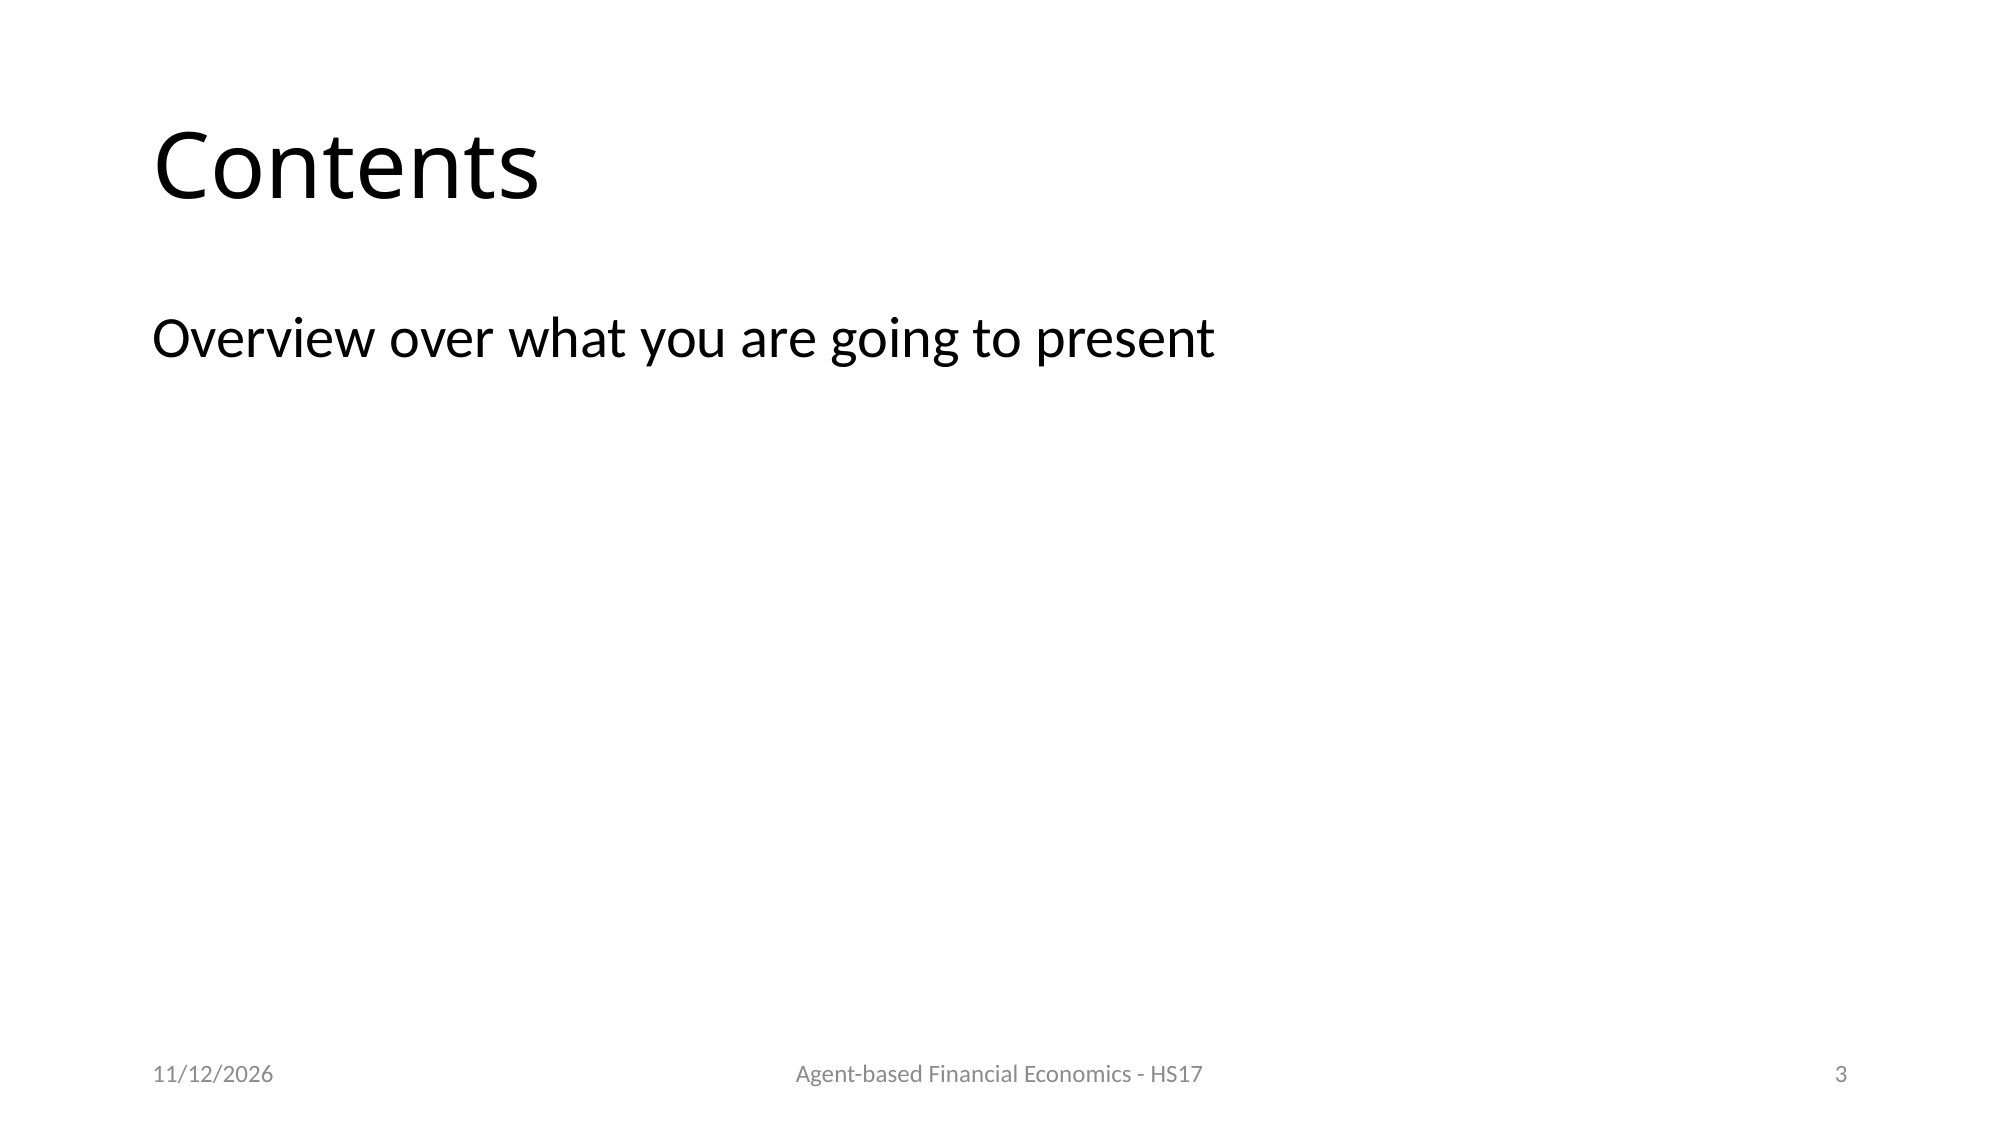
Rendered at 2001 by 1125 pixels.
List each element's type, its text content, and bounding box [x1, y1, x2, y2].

footer Agent-based Financial Economics - HS17 [662, 1042, 1338, 1103]
title Contents [137, 59, 1863, 278]
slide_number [137, 1042, 588, 1103]
list Overview over what you are going to present [137, 299, 1863, 1014]
slide_number 3 [1412, 1042, 1863, 1103]
